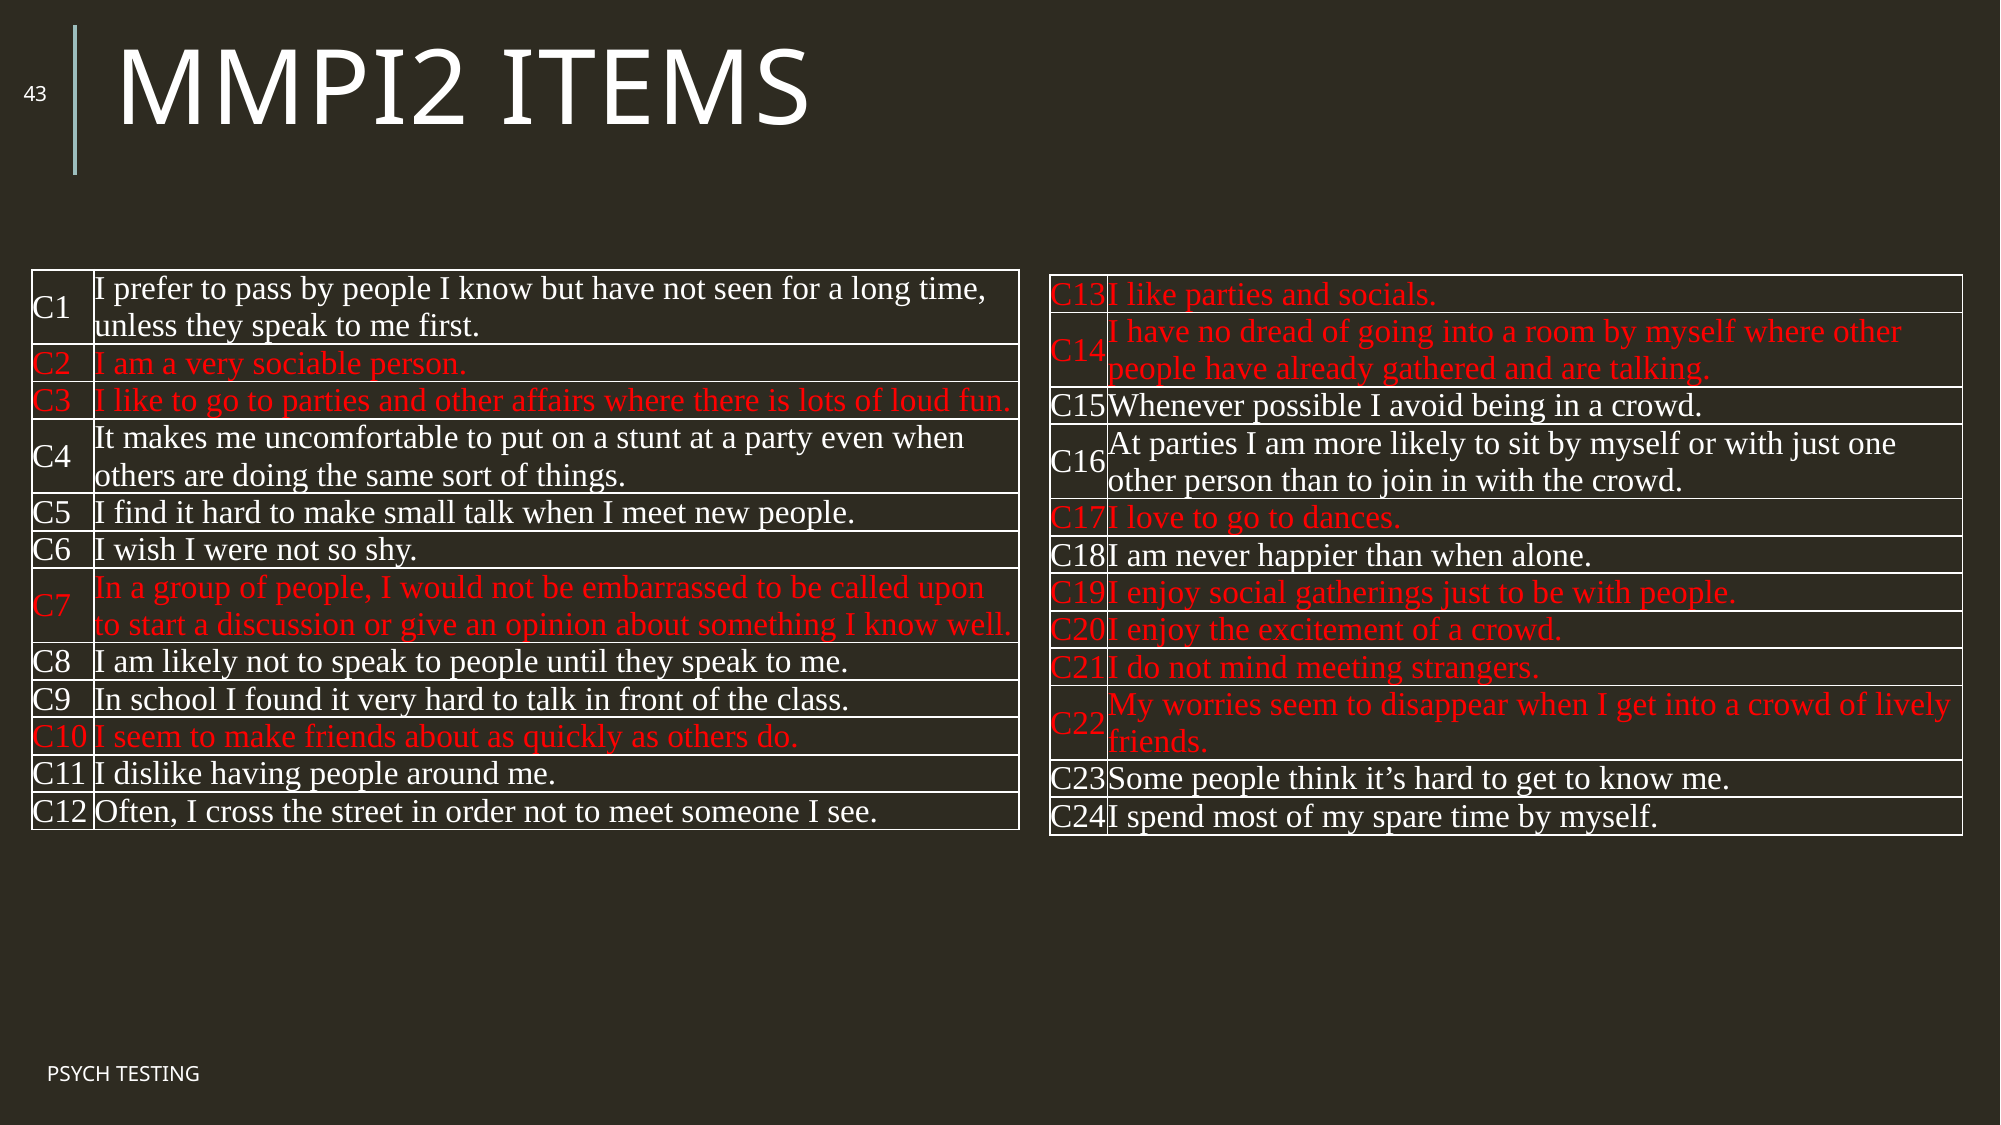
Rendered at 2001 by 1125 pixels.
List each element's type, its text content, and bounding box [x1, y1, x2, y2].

table_cell C17 [1051, 499, 1107, 535]
table_cell I like to go to parties and other affairs where there is lots of loud fun. [95, 382, 1018, 418]
table_cell C16 [1051, 425, 1107, 498]
table_cell In a group of people, I would not be embarrassed to be called upon to start a discussion or give an opinion about something I know well. [95, 569, 1018, 642]
table_cell I have no dread of going into a room by myself where other people have already gathered and are talking. [1108, 313, 1962, 386]
table_cell I wish I were not so shy. [95, 532, 1018, 567]
table_cell I seem to make friends about as quickly as others do. [95, 718, 1018, 754]
table_cell Whenever possible I avoid being in a crowd. [1108, 388, 1962, 423]
table_cell I am a very sociable person. [95, 345, 1018, 381]
table_cell Some people think it’s hard to get to know me. [1108, 761, 1962, 796]
table_cell C9 [33, 681, 93, 716]
table_cell C7 [33, 569, 93, 642]
table_cell C20 [1051, 612, 1107, 647]
table_cell C21 [1051, 649, 1107, 685]
table_cell C12 [33, 793, 93, 829]
table_cell C18 [1051, 537, 1107, 572]
table_cell I find it hard to make small talk when I meet new people. [95, 494, 1018, 530]
table_cell C4 [33, 420, 93, 492]
table_cell C3 [33, 382, 93, 418]
table_header C1 [33, 271, 93, 343]
table_cell C11 [33, 756, 93, 791]
table_cell Often, I cross the street in order not to meet someone I see. [95, 793, 1018, 829]
table_cell C24 [1051, 798, 1107, 834]
table_cell My worries seem to disappear when I get into a crowd of lively friends. [1108, 686, 1962, 759]
table_cell I am likely not to speak to people until they speak to me. [95, 643, 1018, 679]
table_cell It makes me uncomfortable to put on a stunt at a party even when others are doing the same sort of things. [95, 420, 1018, 492]
footer Psych Testing [31, 1052, 375, 1097]
table_cell C2 [33, 345, 93, 381]
table_cell I dislike having people around me. [95, 756, 1018, 791]
table_cell C6 [33, 532, 93, 567]
table_cell C15 [1051, 388, 1107, 423]
table_cell In school I found it very hard to talk in front of the class. [95, 681, 1018, 716]
table_header I prefer to pass by people I know but have not seen for a long time, unless they speak to me first. [95, 271, 1018, 343]
table_cell C5 [33, 494, 93, 530]
table_cell I spend most of my spare time by myself. [1108, 798, 1962, 834]
table_cell C19 [1051, 574, 1107, 610]
table_cell I am never happier than when alone. [1108, 537, 1962, 572]
title MMPI2 Items [99, 19, 1950, 170]
table_cell At parties I am more likely to sit by myself or with just one other person than to join in with the crowd. [1108, 425, 1962, 498]
table_cell C8 [33, 643, 93, 679]
table_cell C23 [1051, 761, 1107, 796]
table_cell I love to go to dances. [1108, 499, 1962, 535]
table_cell I enjoy the excitement of a crowd. [1108, 612, 1962, 647]
table_header I like parties and socials. [1108, 276, 1962, 312]
table_cell C10 [33, 718, 93, 754]
table_cell I enjoy social gatherings just to be with people. [1108, 574, 1962, 610]
table_header C13 [1051, 276, 1107, 312]
table_cell I do not mind meeting strangers. [1108, 649, 1962, 685]
table_cell C14 [1051, 313, 1107, 386]
slide_number 43 [8, 72, 63, 118]
table_cell C22 [1051, 686, 1107, 759]
